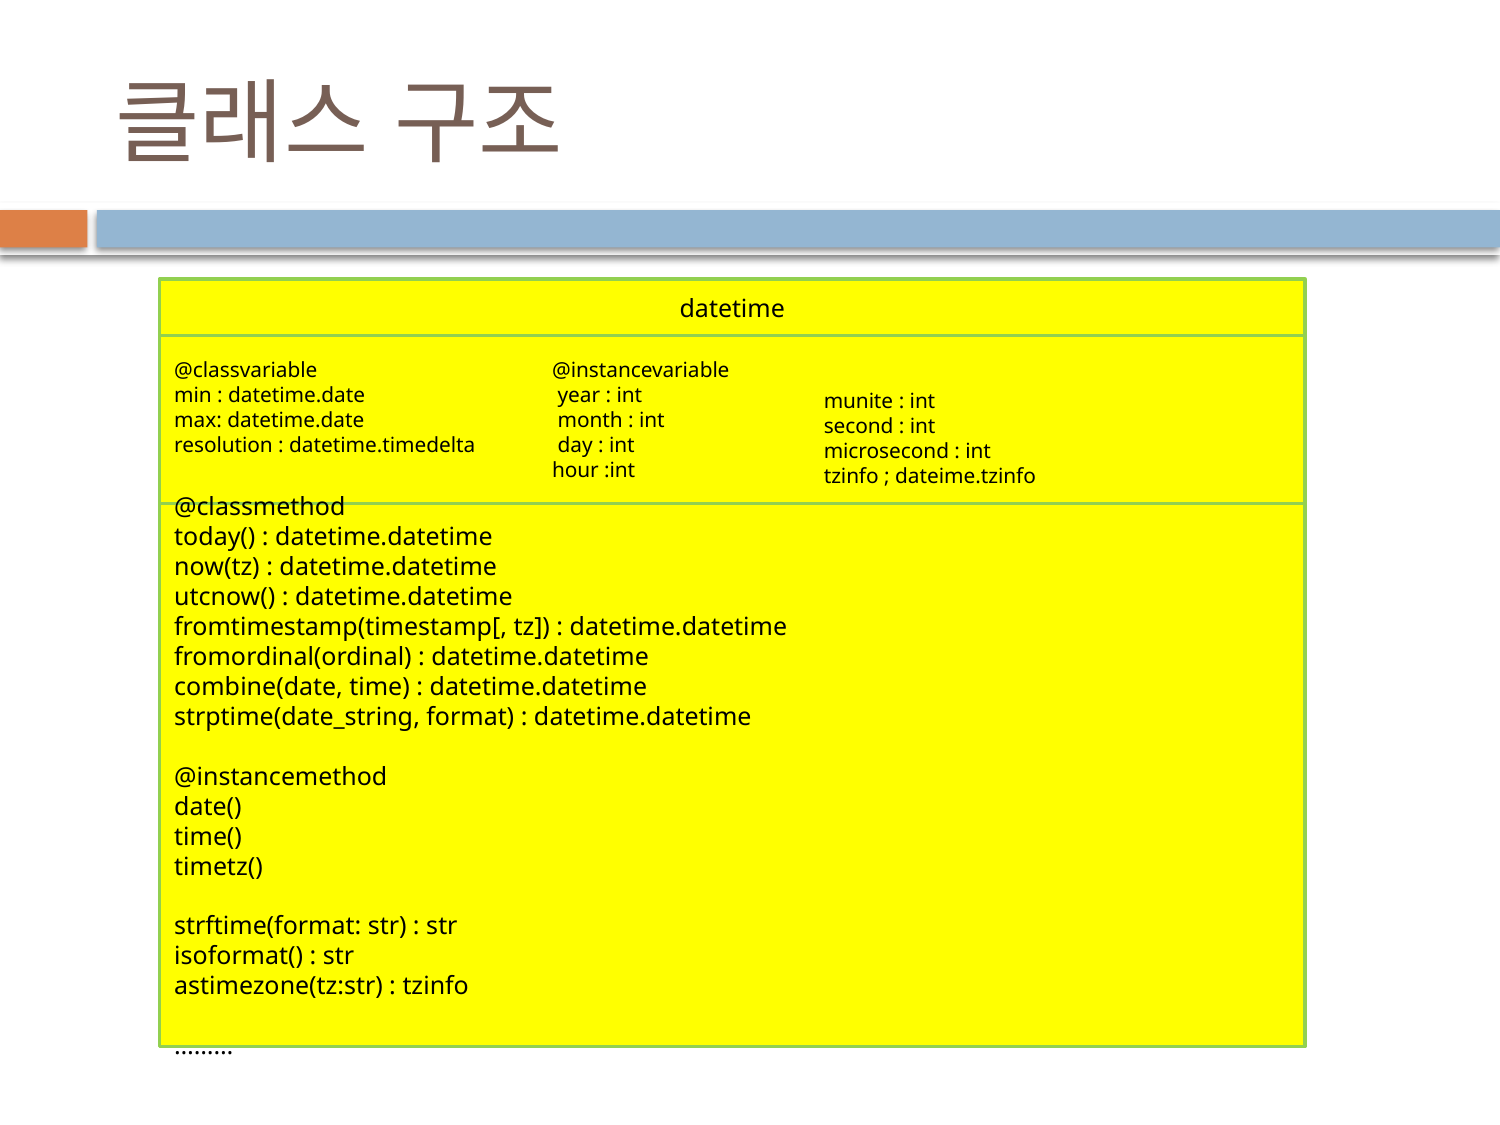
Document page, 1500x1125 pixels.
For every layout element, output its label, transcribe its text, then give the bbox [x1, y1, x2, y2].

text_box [159, 278, 1306, 1048]
title 클래스 구조 [100, 37, 1438, 200]
